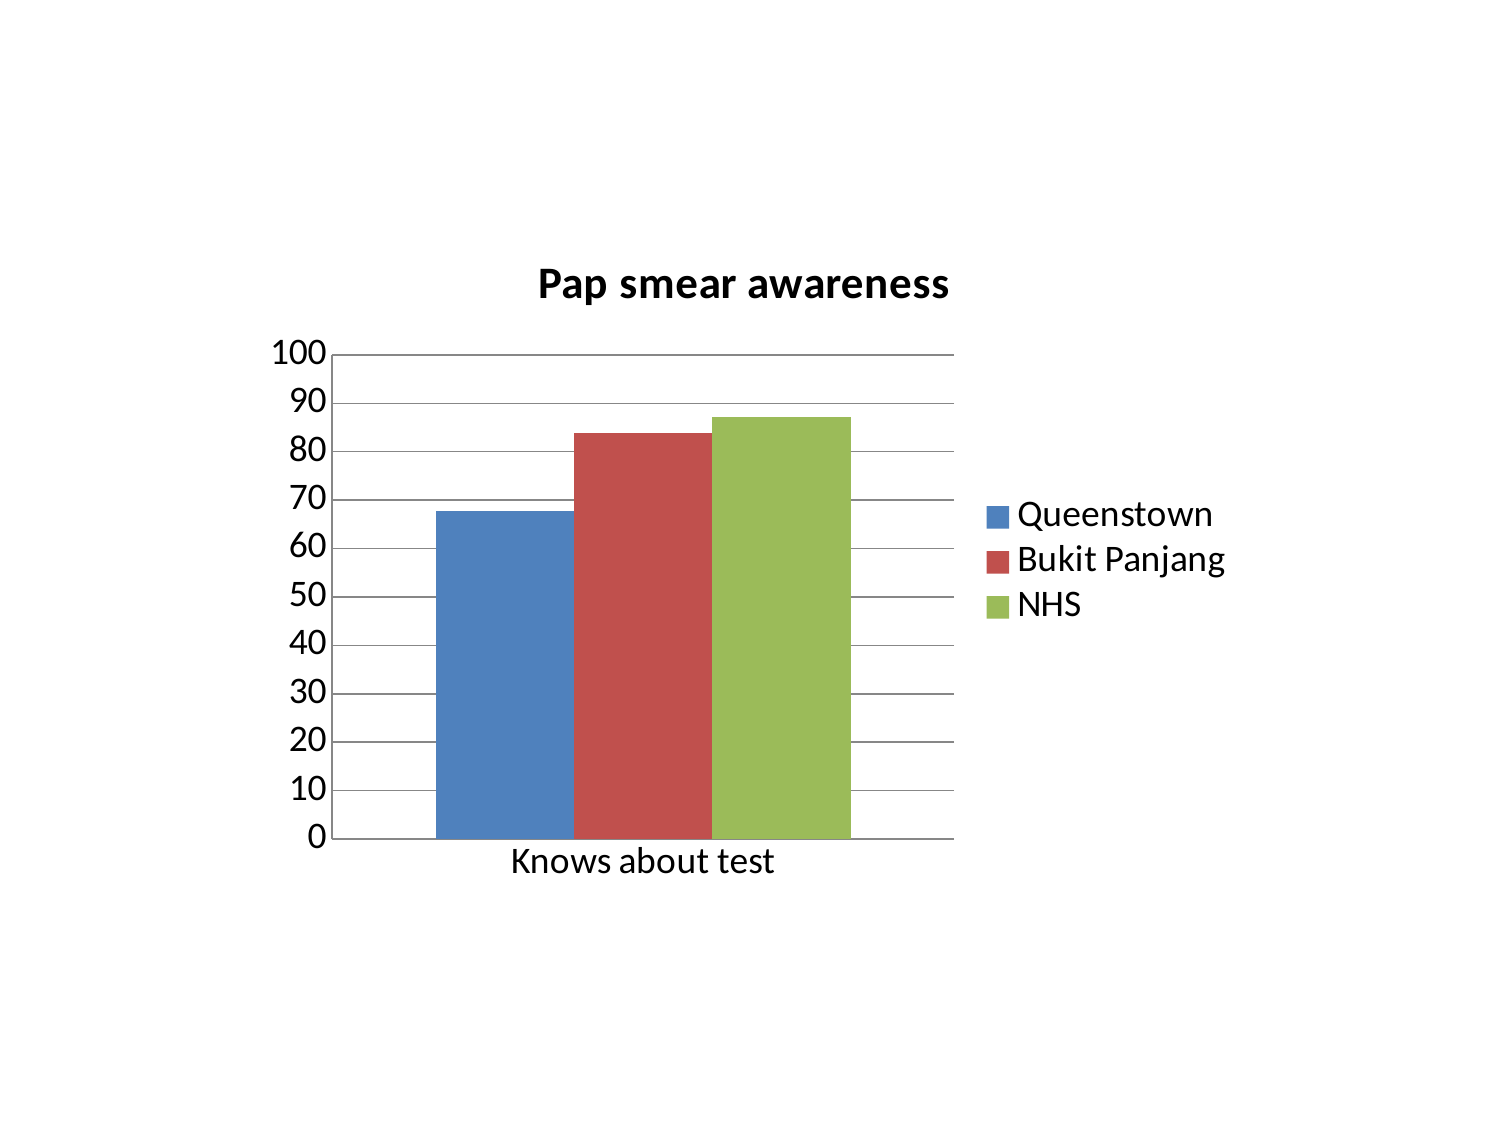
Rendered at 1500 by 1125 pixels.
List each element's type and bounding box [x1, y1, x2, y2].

chart [249, 228, 1251, 897]
